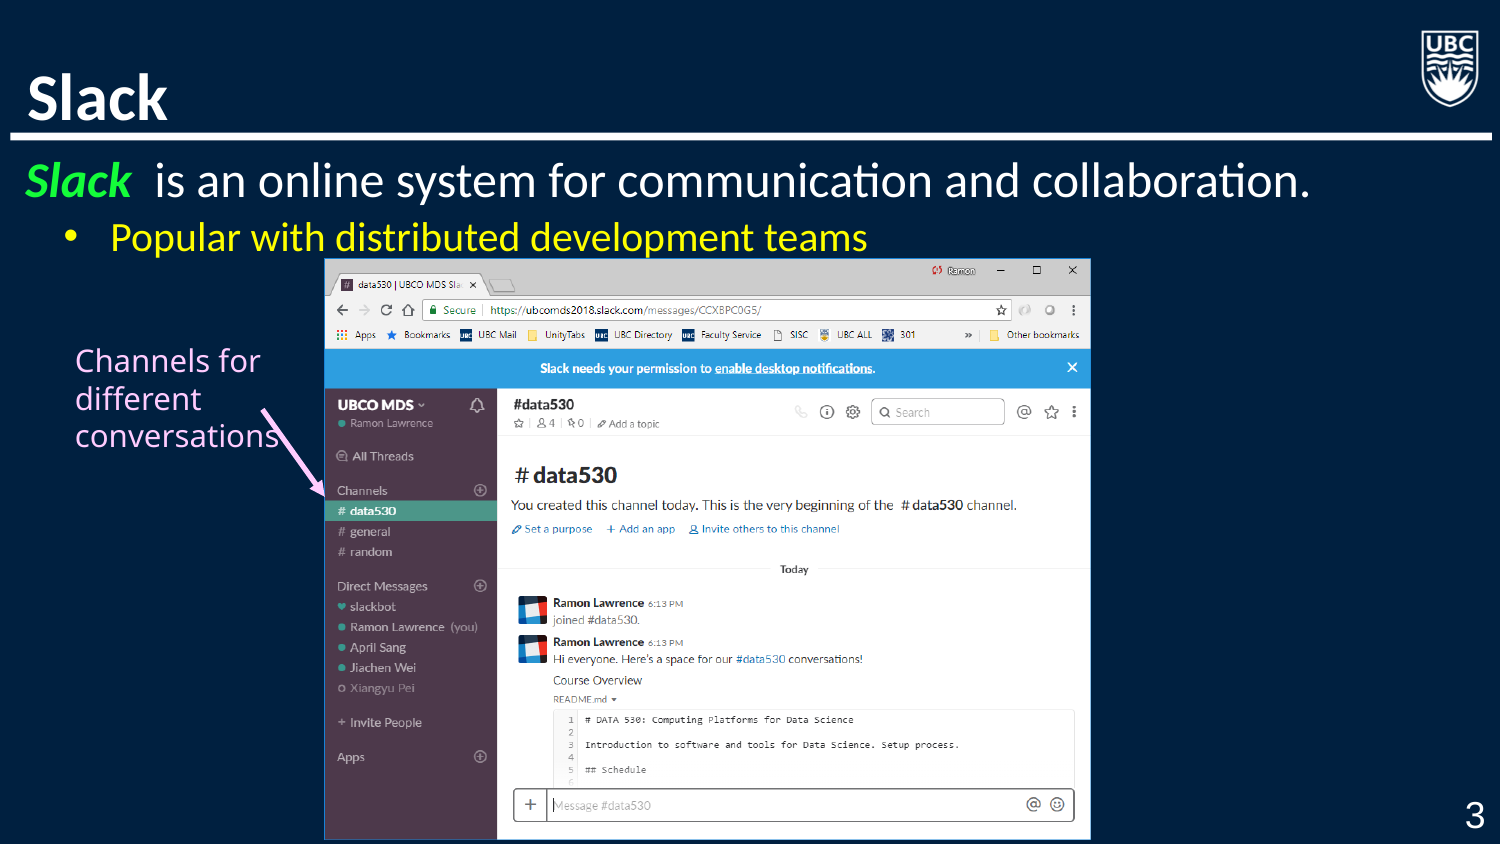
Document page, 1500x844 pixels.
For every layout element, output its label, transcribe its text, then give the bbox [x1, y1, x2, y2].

list Slack is an online system for communication and collaboration. Popular with distributed development teams [10, 146, 1492, 844]
picture [324, 258, 1091, 840]
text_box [59, 334, 327, 498]
title Slack [12, 0, 1488, 135]
